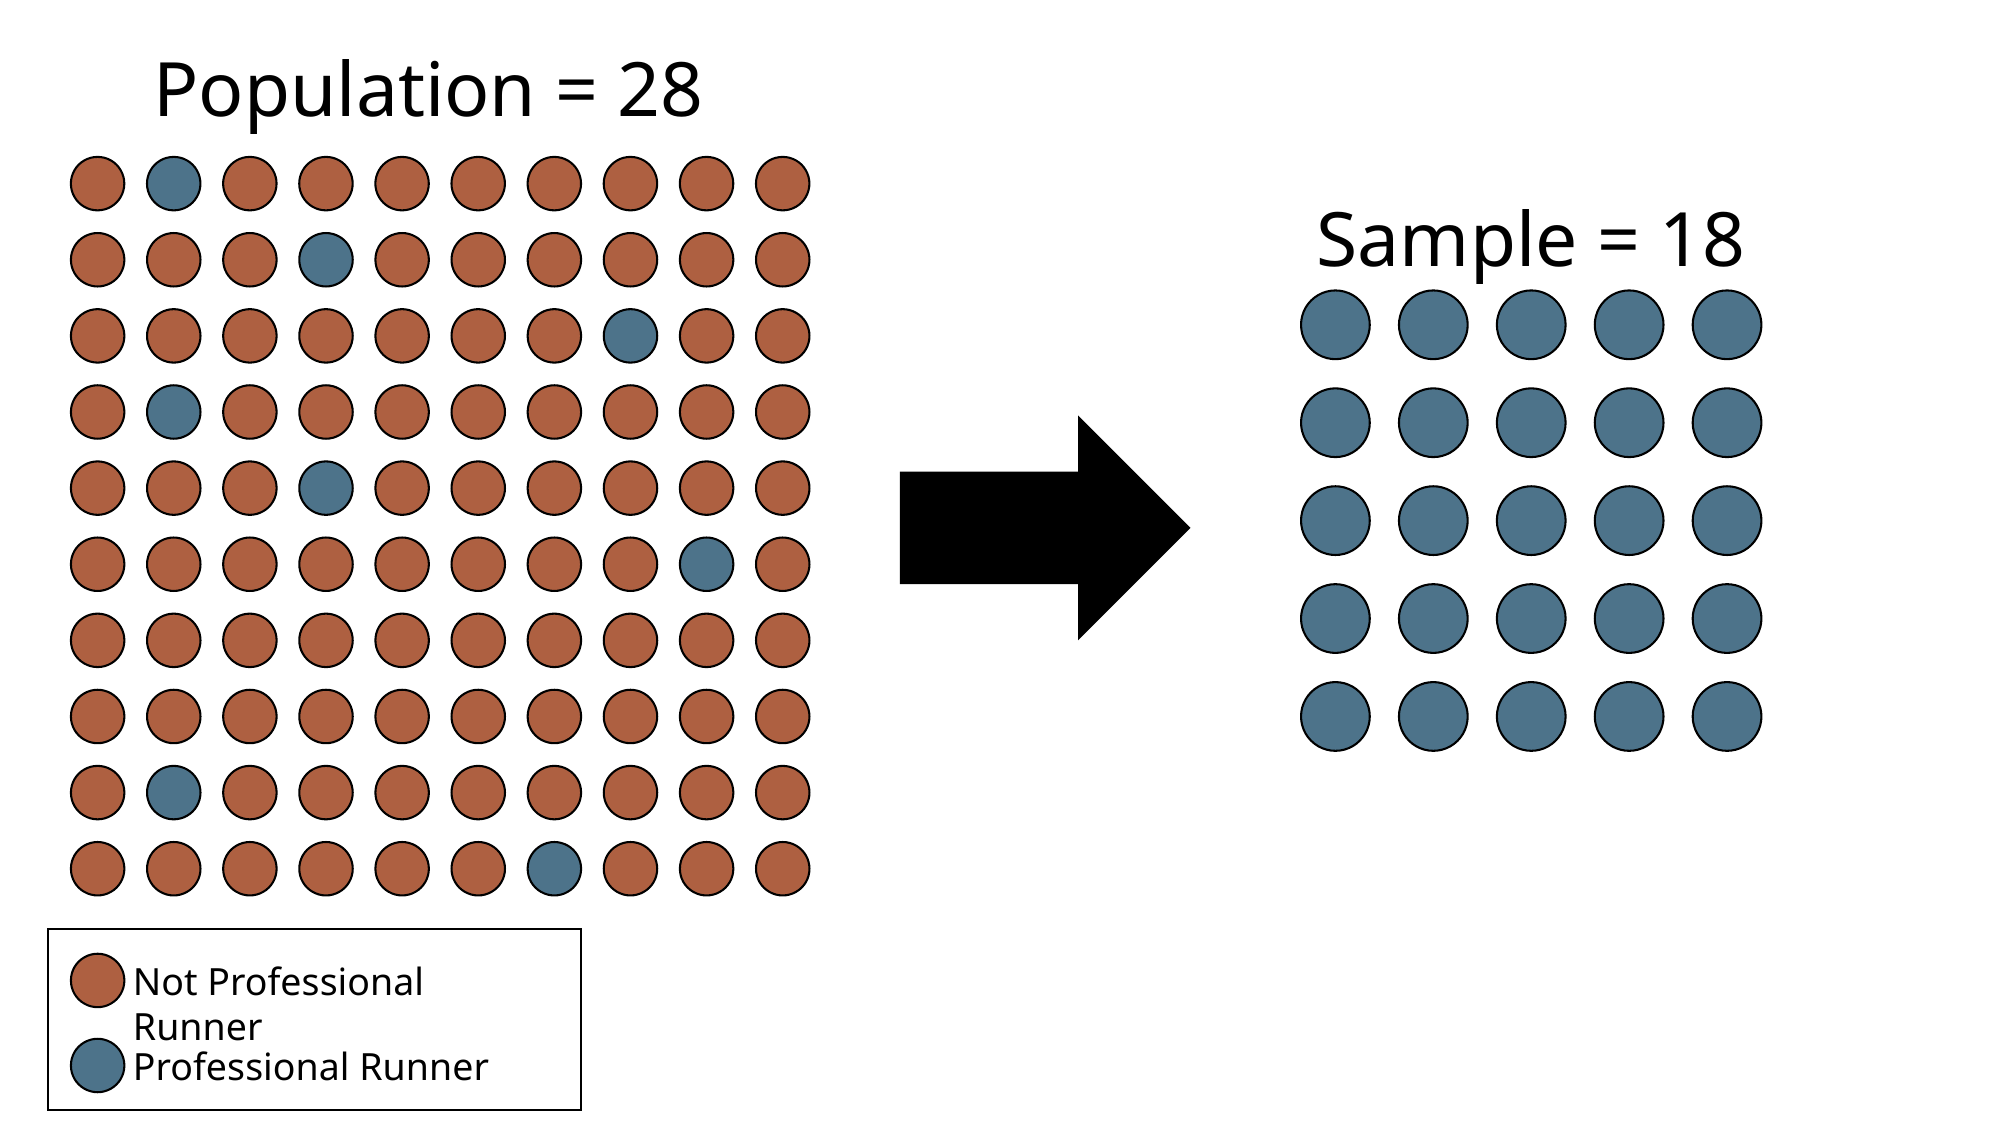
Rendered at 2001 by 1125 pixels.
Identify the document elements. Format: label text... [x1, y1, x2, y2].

text_box [450, 384, 507, 440]
text_box [222, 460, 278, 516]
text_box [450, 460, 507, 516]
text_box [754, 155, 811, 212]
text_box [69, 612, 126, 669]
text_box [69, 308, 126, 364]
text_box [754, 308, 811, 364]
text_box [1593, 583, 1665, 654]
text_box [602, 460, 659, 516]
text_box [47, 928, 582, 1111]
text_box [602, 155, 659, 212]
text_box [1495, 387, 1567, 459]
text_box [754, 764, 811, 821]
text_box [146, 764, 202, 821]
text_box [222, 688, 278, 745]
text_box [69, 231, 126, 288]
text_box [450, 536, 507, 593]
text_box [1691, 485, 1763, 557]
text_box [526, 612, 583, 669]
text_box [526, 308, 583, 364]
text_box [222, 308, 278, 364]
text_box [754, 231, 811, 288]
text_box [450, 764, 507, 821]
text_box [298, 612, 354, 669]
text_box [754, 536, 811, 593]
text_box [1300, 289, 1371, 361]
text_box Sample = 18 [1287, 184, 1775, 290]
text_box [222, 536, 278, 593]
text_box [526, 688, 583, 745]
text_box [69, 764, 126, 821]
text_box [754, 688, 811, 745]
text_box [374, 688, 430, 745]
text_box [678, 764, 735, 821]
text_box [146, 231, 202, 288]
text_box [1397, 387, 1469, 459]
text_box [1300, 681, 1371, 752]
text_box [450, 155, 506, 212]
text_box [754, 840, 811, 897]
text_box [678, 688, 735, 745]
text_box [298, 840, 354, 897]
text_box [146, 840, 202, 897]
text_box [298, 231, 354, 288]
text_box [754, 384, 811, 440]
text_box [374, 612, 430, 669]
text_box [526, 536, 583, 593]
text_box [222, 764, 278, 821]
text_box [678, 612, 735, 669]
text_box [1593, 485, 1665, 557]
text_box [1691, 583, 1763, 654]
text_box [374, 231, 430, 288]
text_box [146, 384, 202, 440]
text_box Population = 28 [20, 34, 838, 139]
text_box [602, 384, 659, 440]
text_box [526, 460, 583, 516]
text_box [602, 308, 659, 364]
text_box [1397, 289, 1469, 361]
text_box [298, 460, 354, 516]
text_box [222, 840, 278, 897]
text_box [298, 688, 354, 745]
text_box [1593, 681, 1665, 752]
text_box [1397, 681, 1469, 752]
text_box [602, 536, 659, 593]
text_box [69, 840, 126, 897]
text_box [754, 612, 811, 669]
text_box [602, 612, 659, 669]
text_box [602, 231, 659, 288]
text_box [450, 840, 507, 897]
text_box [69, 536, 126, 593]
text_box [1593, 289, 1665, 361]
text_box [678, 460, 735, 516]
text_box [678, 384, 735, 440]
text_box [1495, 583, 1567, 654]
text_box [146, 612, 202, 669]
text_box [298, 384, 354, 440]
text_box [1495, 485, 1567, 557]
text_box [222, 155, 278, 212]
text_box [374, 764, 430, 821]
text_box [298, 536, 354, 593]
text_box [298, 764, 354, 821]
text_box [678, 231, 735, 288]
text_box [1397, 485, 1469, 557]
text_box [222, 612, 278, 669]
text_box [1691, 387, 1763, 459]
text_box [678, 308, 735, 364]
text_box [374, 840, 430, 897]
text_box [450, 612, 507, 669]
text_box [1397, 583, 1469, 654]
text_box [526, 840, 583, 897]
text_box [222, 231, 278, 288]
text_box [1300, 387, 1371, 459]
text_box [1300, 485, 1371, 557]
text_box [146, 308, 202, 364]
text_box [526, 155, 583, 212]
text_box [1691, 681, 1763, 752]
text_box [298, 155, 354, 212]
text_box [450, 231, 507, 288]
text_box [526, 764, 583, 821]
text_box [222, 384, 278, 440]
text_box [374, 460, 430, 516]
text_box [69, 155, 126, 212]
text_box [1300, 583, 1371, 654]
text_box [602, 840, 659, 897]
text_box [678, 155, 735, 212]
text_box [526, 231, 583, 288]
text_box [298, 308, 354, 364]
text_box Professional Runner [118, 1035, 534, 1095]
text_box [374, 155, 430, 212]
text_box [69, 384, 126, 440]
text_box [69, 1037, 118, 1094]
text_box [754, 460, 811, 516]
text_box [1495, 289, 1567, 361]
text_box [450, 688, 507, 745]
text_box [678, 840, 735, 897]
text_box [146, 460, 202, 516]
text_box [69, 688, 126, 745]
text_box [145, 155, 202, 212]
text_box [1495, 681, 1567, 752]
text_box [526, 384, 583, 440]
text_box [1691, 289, 1763, 361]
text_box [69, 952, 118, 1009]
text_box [898, 412, 1193, 643]
text_box Not Professional Runner [118, 950, 564, 1055]
text_box [374, 536, 430, 593]
text_box [374, 384, 430, 440]
text_box [1593, 387, 1665, 459]
text_box [374, 308, 430, 364]
text_box [602, 764, 659, 821]
text_box [146, 688, 202, 745]
text_box [678, 536, 735, 593]
text_box [69, 460, 126, 516]
text_box [602, 688, 659, 745]
text_box [146, 536, 202, 593]
text_box [450, 308, 507, 364]
